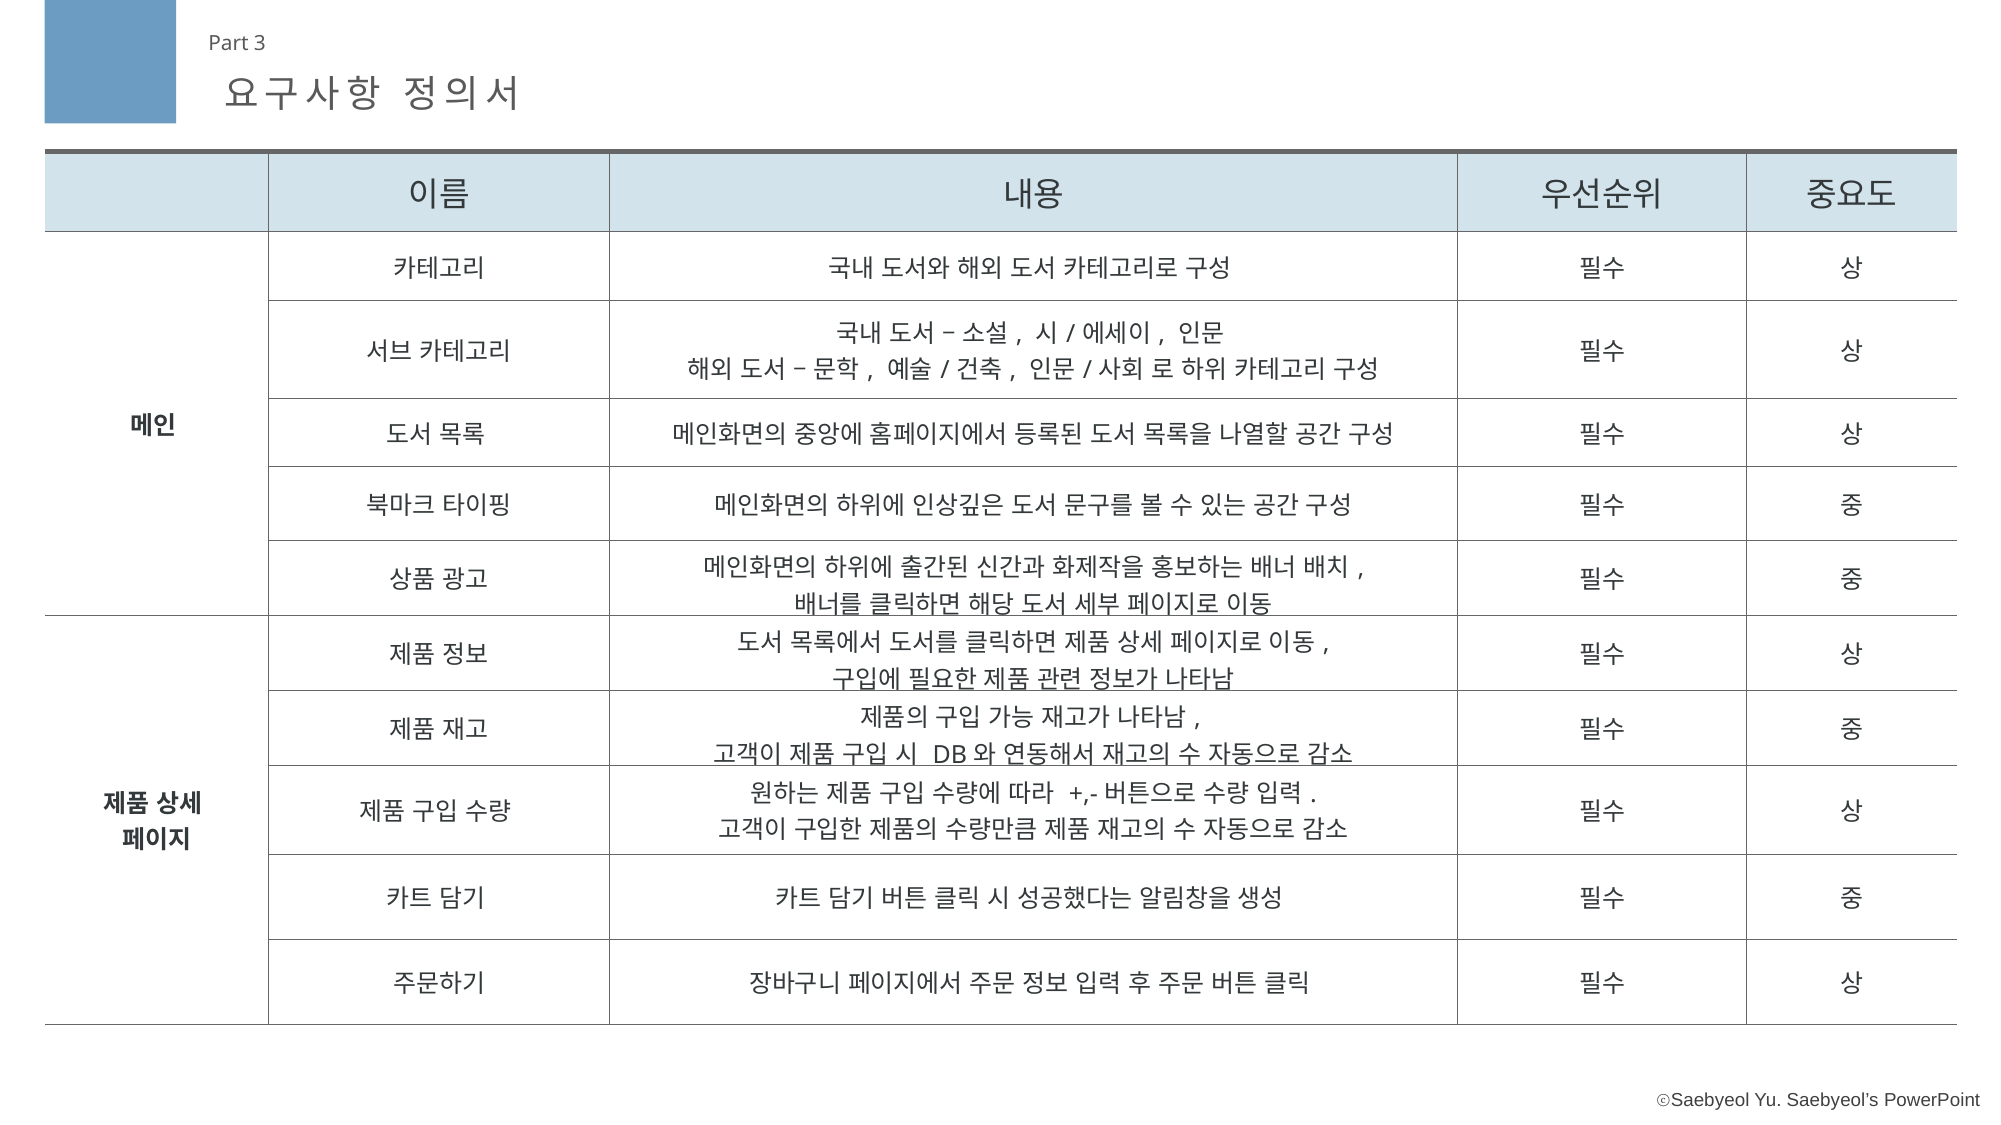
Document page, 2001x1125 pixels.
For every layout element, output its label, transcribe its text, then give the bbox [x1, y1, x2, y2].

table_cell 제품의 구입 가능 재고가 나타남, 고객이 제품 구입 시 DB와 연동해서 재고의 수 자동으로 감소 [610, 691, 1457, 765]
table_cell 제품 정보 [269, 616, 609, 690]
table_cell 상 [1747, 616, 1957, 690]
table_cell 필수 [1458, 301, 1746, 398]
table_cell 카트 담기 [269, 855, 609, 939]
table_header [45, 154, 268, 231]
table_cell 도서 목록에서 도서를 클릭하면 제품 상세 페이지로 이동, 구입에 필요한 제품 관련 정보가 나타남 [610, 616, 1457, 690]
table_cell 필수 [1458, 541, 1746, 615]
table_cell 주문하기 [269, 940, 609, 1024]
table_cell 도서 목록 [269, 399, 609, 466]
table_cell 장바구니 페이지에서 주문 정보 입력 후 주문 버튼 클릭 [610, 940, 1457, 1024]
table_cell 중 [1747, 467, 1957, 540]
table_cell 북마크 타이핑 [269, 467, 609, 540]
table_cell 상 [1747, 766, 1957, 854]
table_cell 카트 담기 버튼 클릭 시 성공했다는 알림창을 생성 [610, 855, 1457, 939]
table_cell 상품 광고 [269, 541, 609, 615]
table_cell 상 [1747, 232, 1957, 300]
table_cell 중 [1747, 855, 1957, 939]
table_cell 메인화면의 중앙에 홈페이지에서 등록된 도서 목록을 나열할 공간 구성 [610, 399, 1457, 466]
text_box 요구사항 정의서 [209, 62, 535, 123]
table_cell 중 [1747, 691, 1957, 765]
table_cell 국내 도서와 해외 도서 카테고리로 구성 [610, 232, 1457, 300]
table_cell 상 [1747, 399, 1957, 466]
table_cell 원하는 제품 구입 수량에 따라 +,-버튼으로 수량 입력. 고객이 구입한 제품의 수량만큼 제품 재고의 수 자동으로 감소 [610, 766, 1457, 854]
table_cell 필수 [1458, 766, 1746, 854]
table_cell 필수 [1458, 616, 1746, 690]
table_cell 제품 재고 [269, 691, 609, 765]
table_cell 카테고리 [269, 232, 609, 300]
table_cell 필수 [1458, 855, 1746, 939]
text_box Part 3 [193, 22, 281, 63]
table_cell 국내 도서 – 소설, 시/에세이, 인문 해외 도서 – 문학, 예술/건축, 인문/사회 로 하위 카테고리 구성 [610, 301, 1457, 398]
table_cell 제품 상세 페이지 [45, 616, 268, 1024]
text_box [44, 0, 177, 124]
table_cell 필수 [1458, 467, 1746, 540]
table_cell 필수 [1458, 232, 1746, 300]
table_cell 상 [1747, 301, 1957, 398]
table_cell 제품 구입 수량 [269, 766, 609, 854]
table_header 중요도 [1747, 154, 1957, 231]
table_cell 필수 [1458, 691, 1746, 765]
table_header 이름 [269, 154, 609, 231]
table_cell 중 [1747, 541, 1957, 615]
table_cell 필수 [1458, 940, 1746, 1024]
table_header 내용 [610, 154, 1457, 231]
table_header 우선순위 [1458, 154, 1746, 231]
table_cell 상 [1747, 940, 1957, 1024]
table_cell 서브 카테고리 [269, 301, 609, 398]
table_cell 메인화면의 하위에 인상깊은 도서 문구를 볼 수 있는 공간 구성 [610, 467, 1457, 540]
table_cell 메인 [45, 232, 268, 615]
table_cell 메인화면의 하위에 출간된 신간과 화제작을 홍보하는 배너 배치, 배너를 클릭하면 해당 도서 세부 페이지로 이동 [610, 541, 1457, 615]
table_cell 필수 [1458, 399, 1746, 466]
